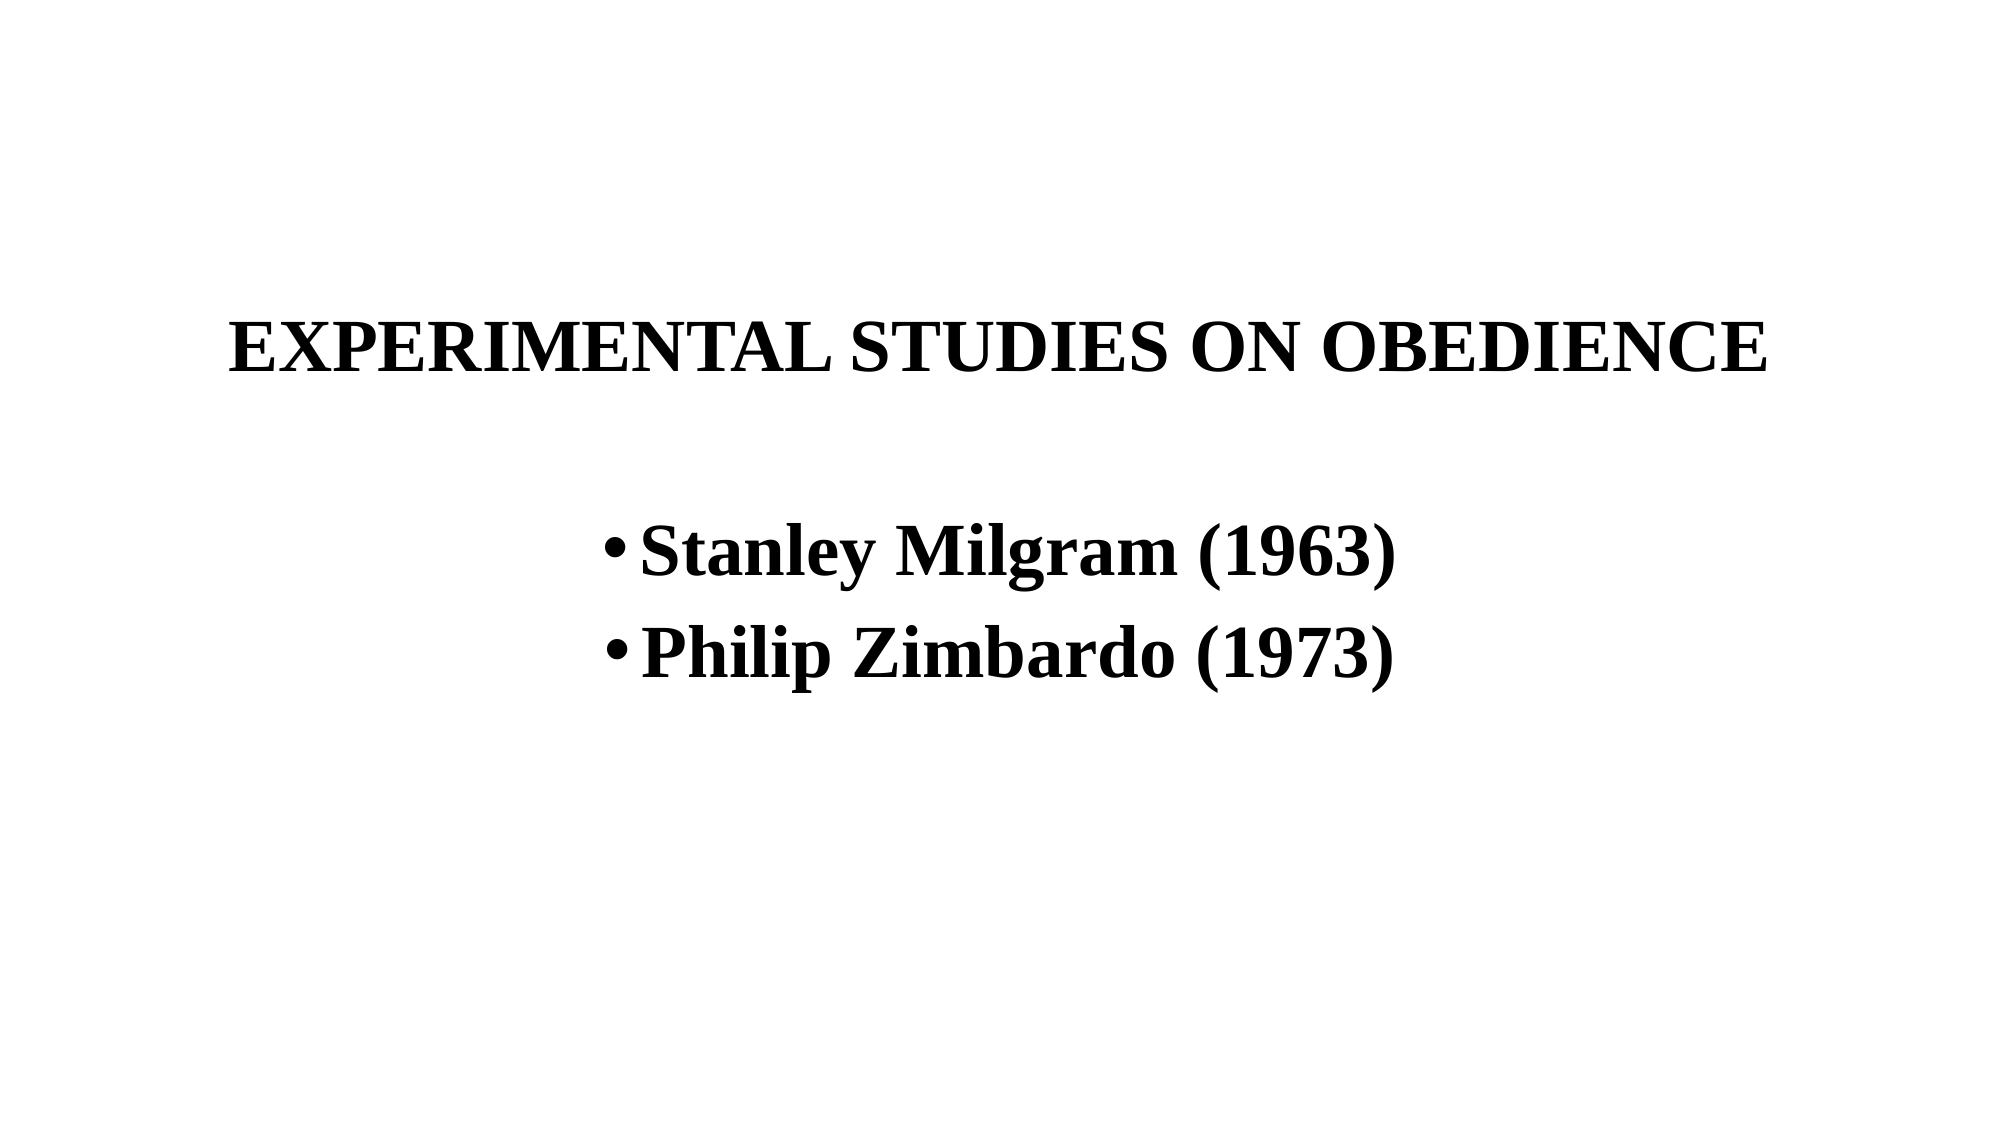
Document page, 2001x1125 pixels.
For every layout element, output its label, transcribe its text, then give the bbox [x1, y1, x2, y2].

list EXPERIMENTAL STUDIES ON OBEDIENCE Stanley Milgram (1963) Philip Zimbardo (1973) [137, 299, 1863, 1014]
